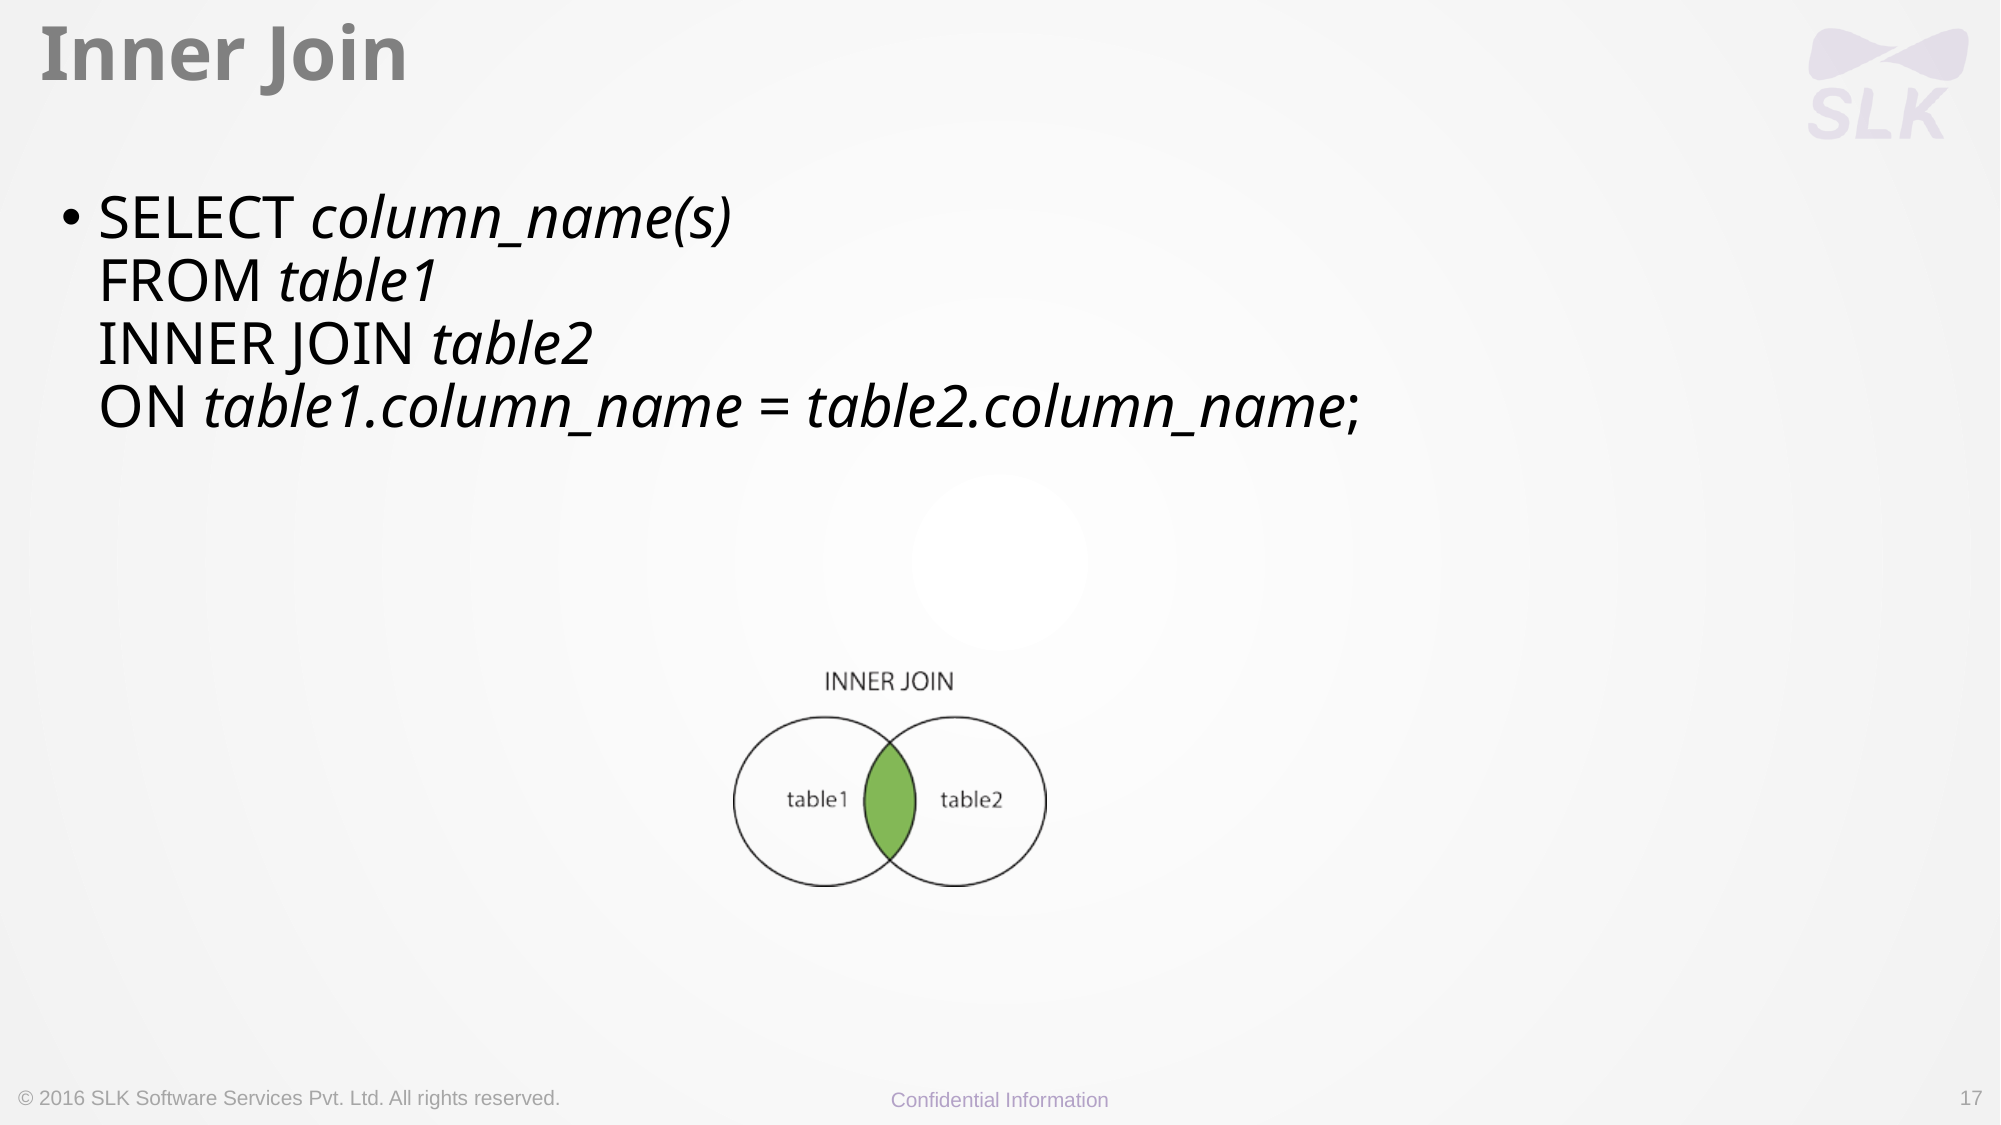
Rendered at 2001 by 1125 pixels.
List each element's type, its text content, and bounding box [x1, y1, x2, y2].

title Inner Join [26, 8, 1750, 87]
picture [733, 659, 1047, 887]
list SELECT column_name(s) FROM table1 INNER JOIN table2 ON table1.column_name = table2.column_name; [46, 181, 1955, 1076]
